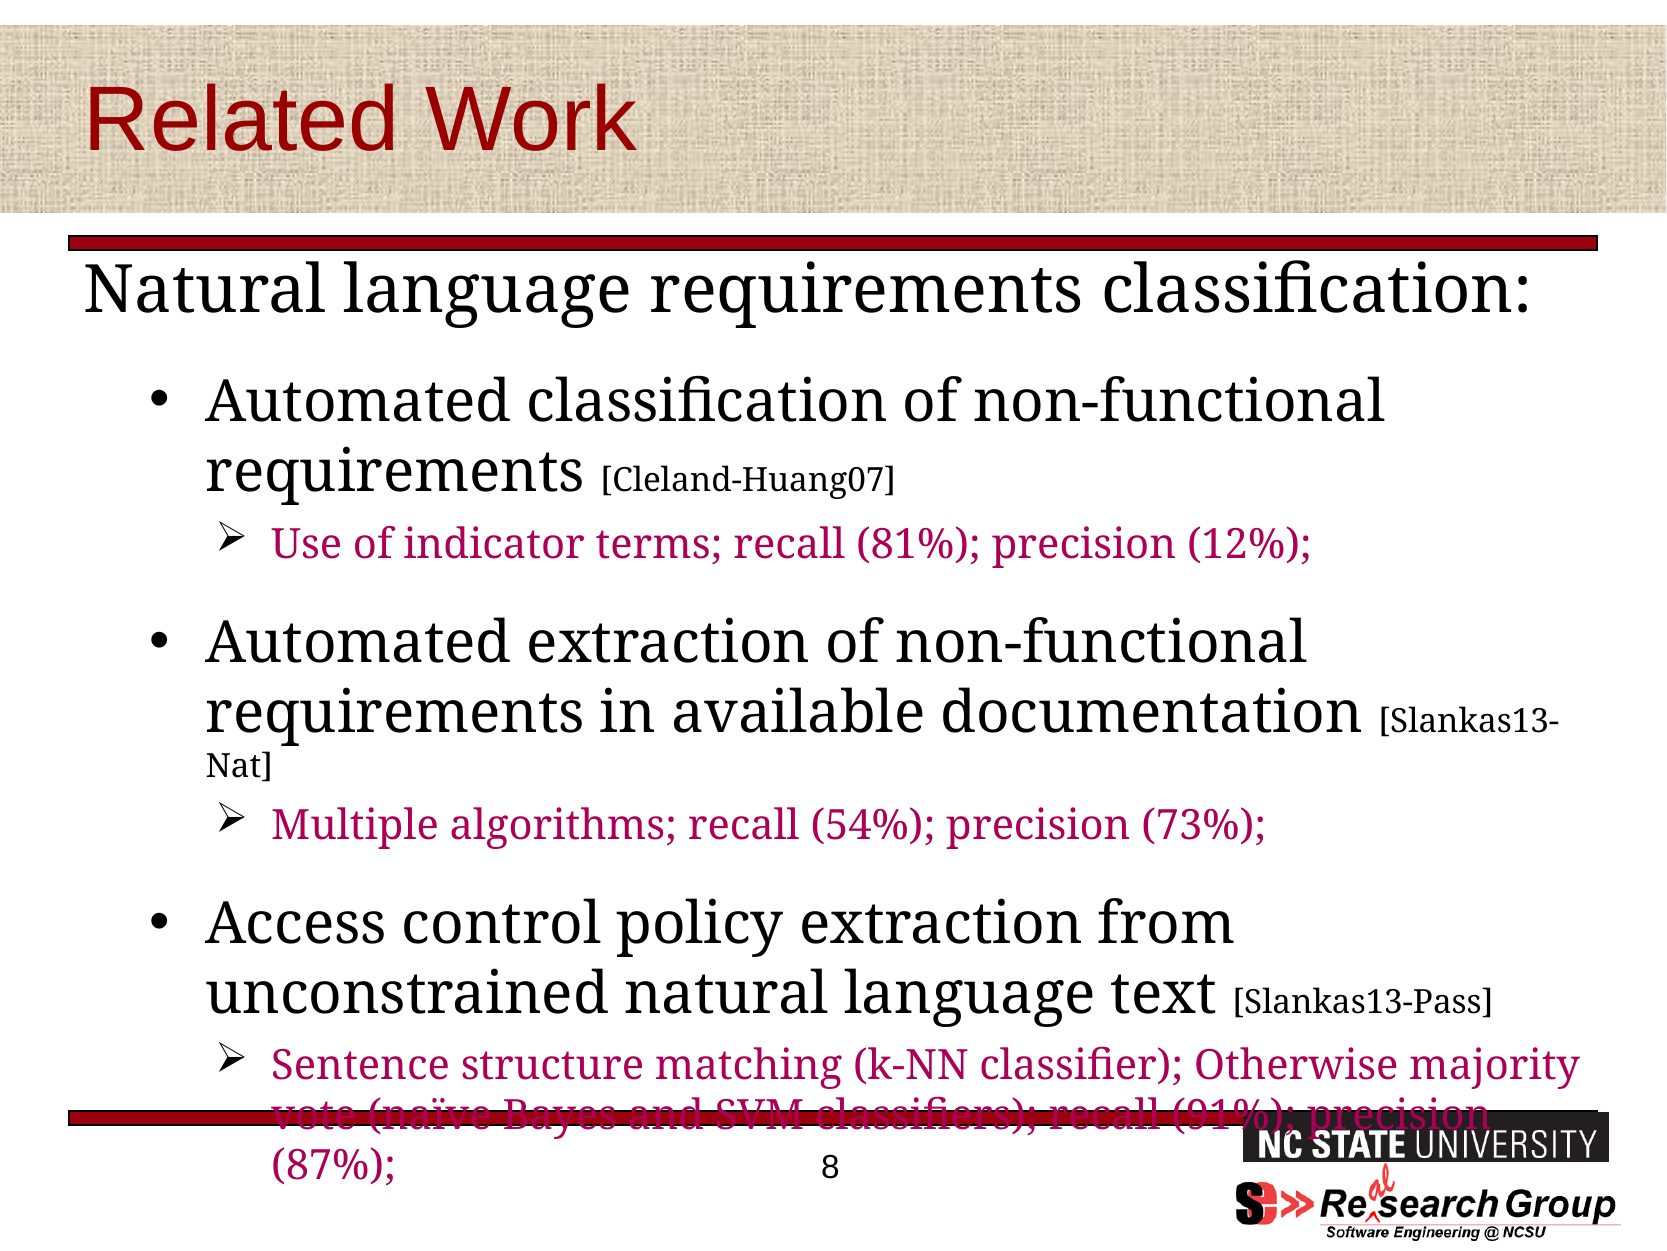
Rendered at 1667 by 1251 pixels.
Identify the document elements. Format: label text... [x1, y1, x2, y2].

list Natural language requirements classification: Automated classification of non-functional requirements [Cleland-Huang07] Use of indicator terms; recall (81%); precision (12%); Automated extraction of non-functional requirements in available documentation [Slankas13-Nat] Multiple algorithms; recall (54%); precision (73%); Access control policy extraction from unconstrained natural language text [Slankas13-Pass] Sentence structure matching (k-NN classifier); Otherwise majority vote (naïve Bayes and SVM classifiers); recall (91%); precision (87%); [69, 237, 1597, 1063]
picture [1231, 1112, 1621, 1247]
picture [0, 25, 1667, 213]
title Related Work [69, 37, 1597, 191]
footer 8 [545, 1137, 1115, 1222]
